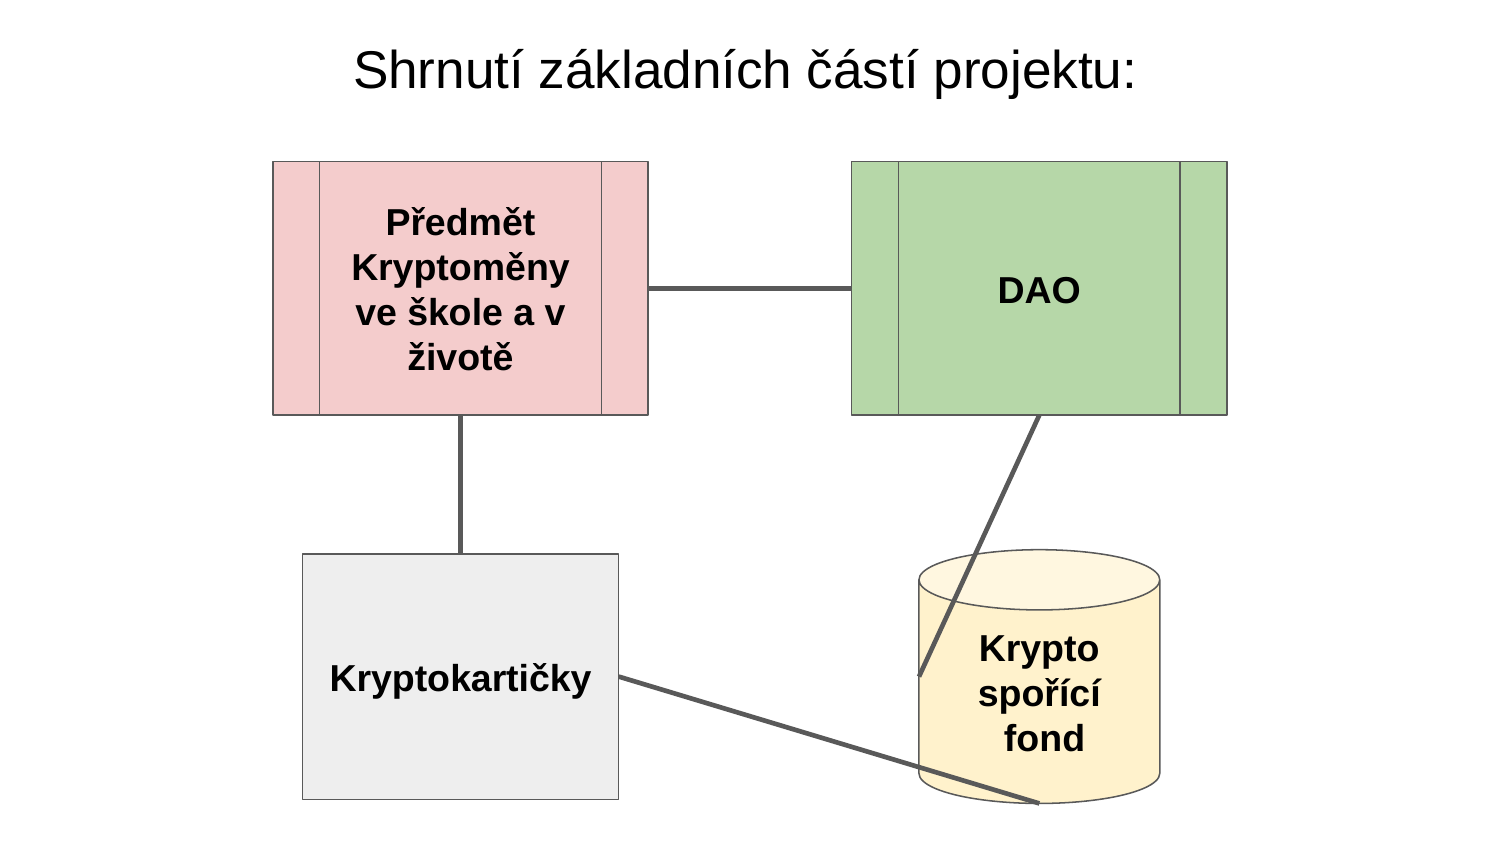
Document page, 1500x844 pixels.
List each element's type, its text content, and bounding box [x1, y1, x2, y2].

text_box Kryptokartičky [302, 553, 619, 800]
text_box DAO [851, 161, 1228, 416]
title Shrnutí základních částí projektu: [54, 20, 1452, 115]
text_box Krypto spořící fond [918, 549, 1160, 804]
text_box Předmět Kryptoměny ve škole a v životě [272, 161, 649, 416]
